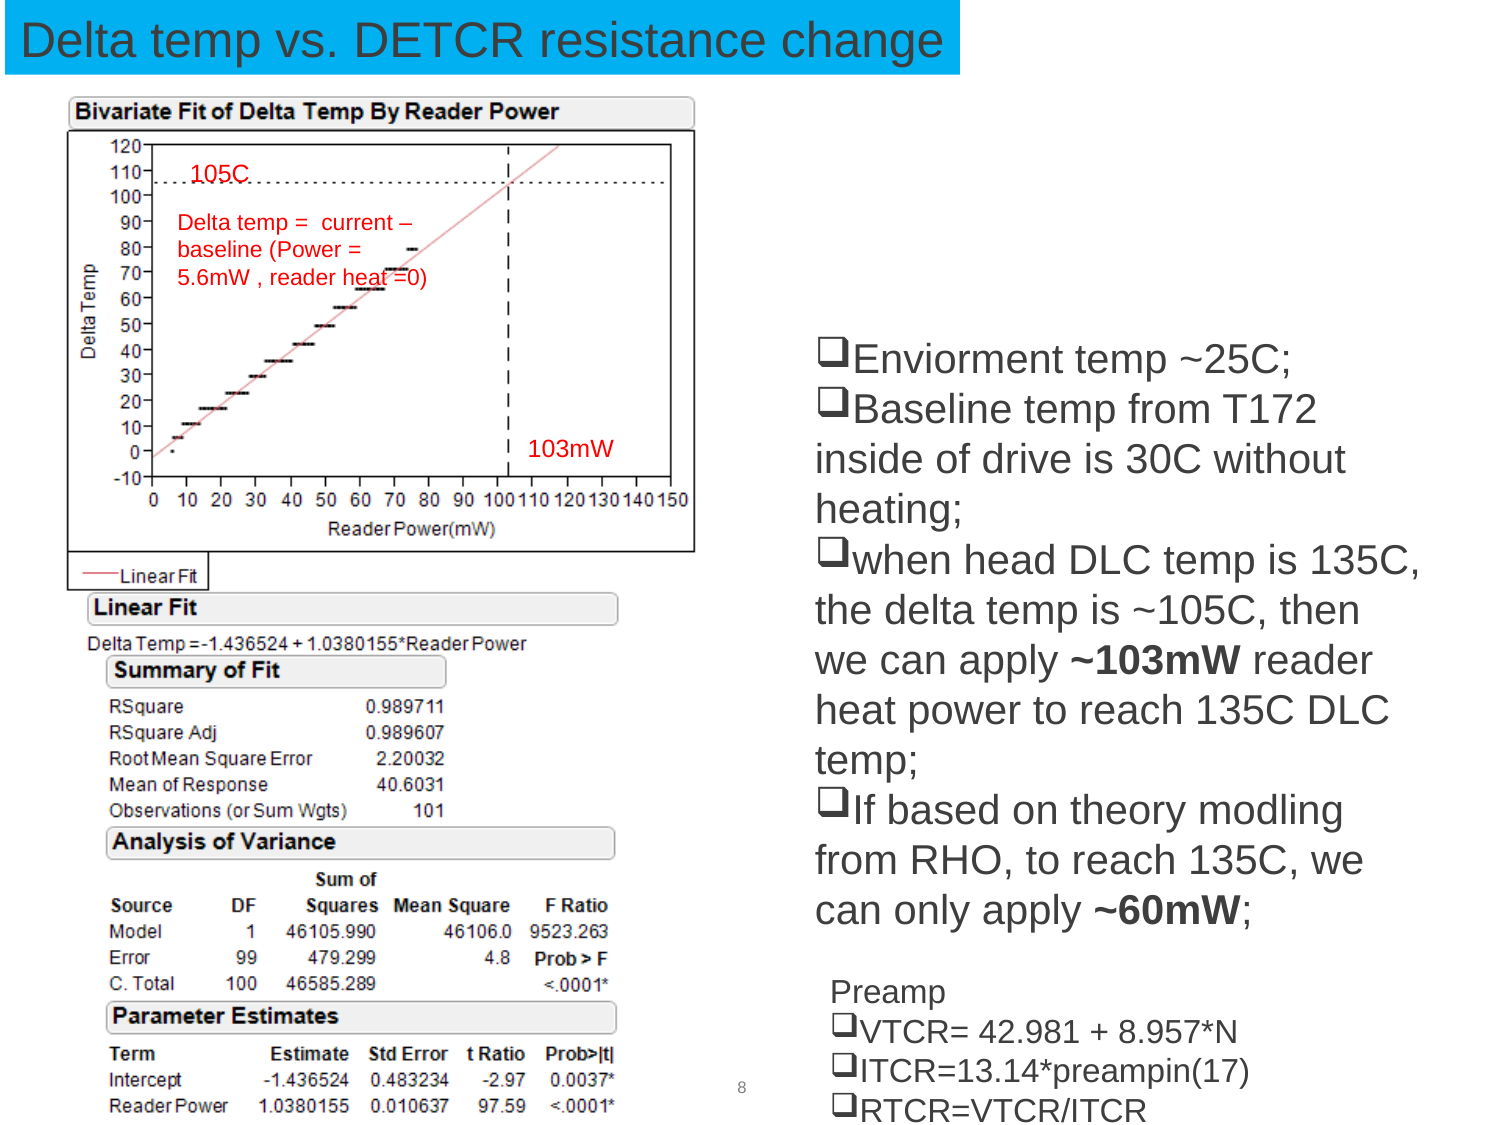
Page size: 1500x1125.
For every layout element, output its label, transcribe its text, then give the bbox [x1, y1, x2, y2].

text_box Delta temp vs. DETCR resistance change [5, 0, 960, 75]
picture [49, 94, 701, 1125]
text_box Enviorment temp ~25C; Baseline temp from T172 inside of drive is 30C without heating; when head DLC temp is 135C, the delta temp is ~105C, then we can apply ~103mW reader heat power to reach 135C DLC temp; If based on theory modling from RHO, to reach 135C, we can only apply ~60mW; [800, 324, 1438, 940]
text_box Preamp VTCR= 42.981 + 8.957*N ITCR=13.14*preampin(17) RTCR=VTCR/ITCR [814, 962, 1266, 1125]
